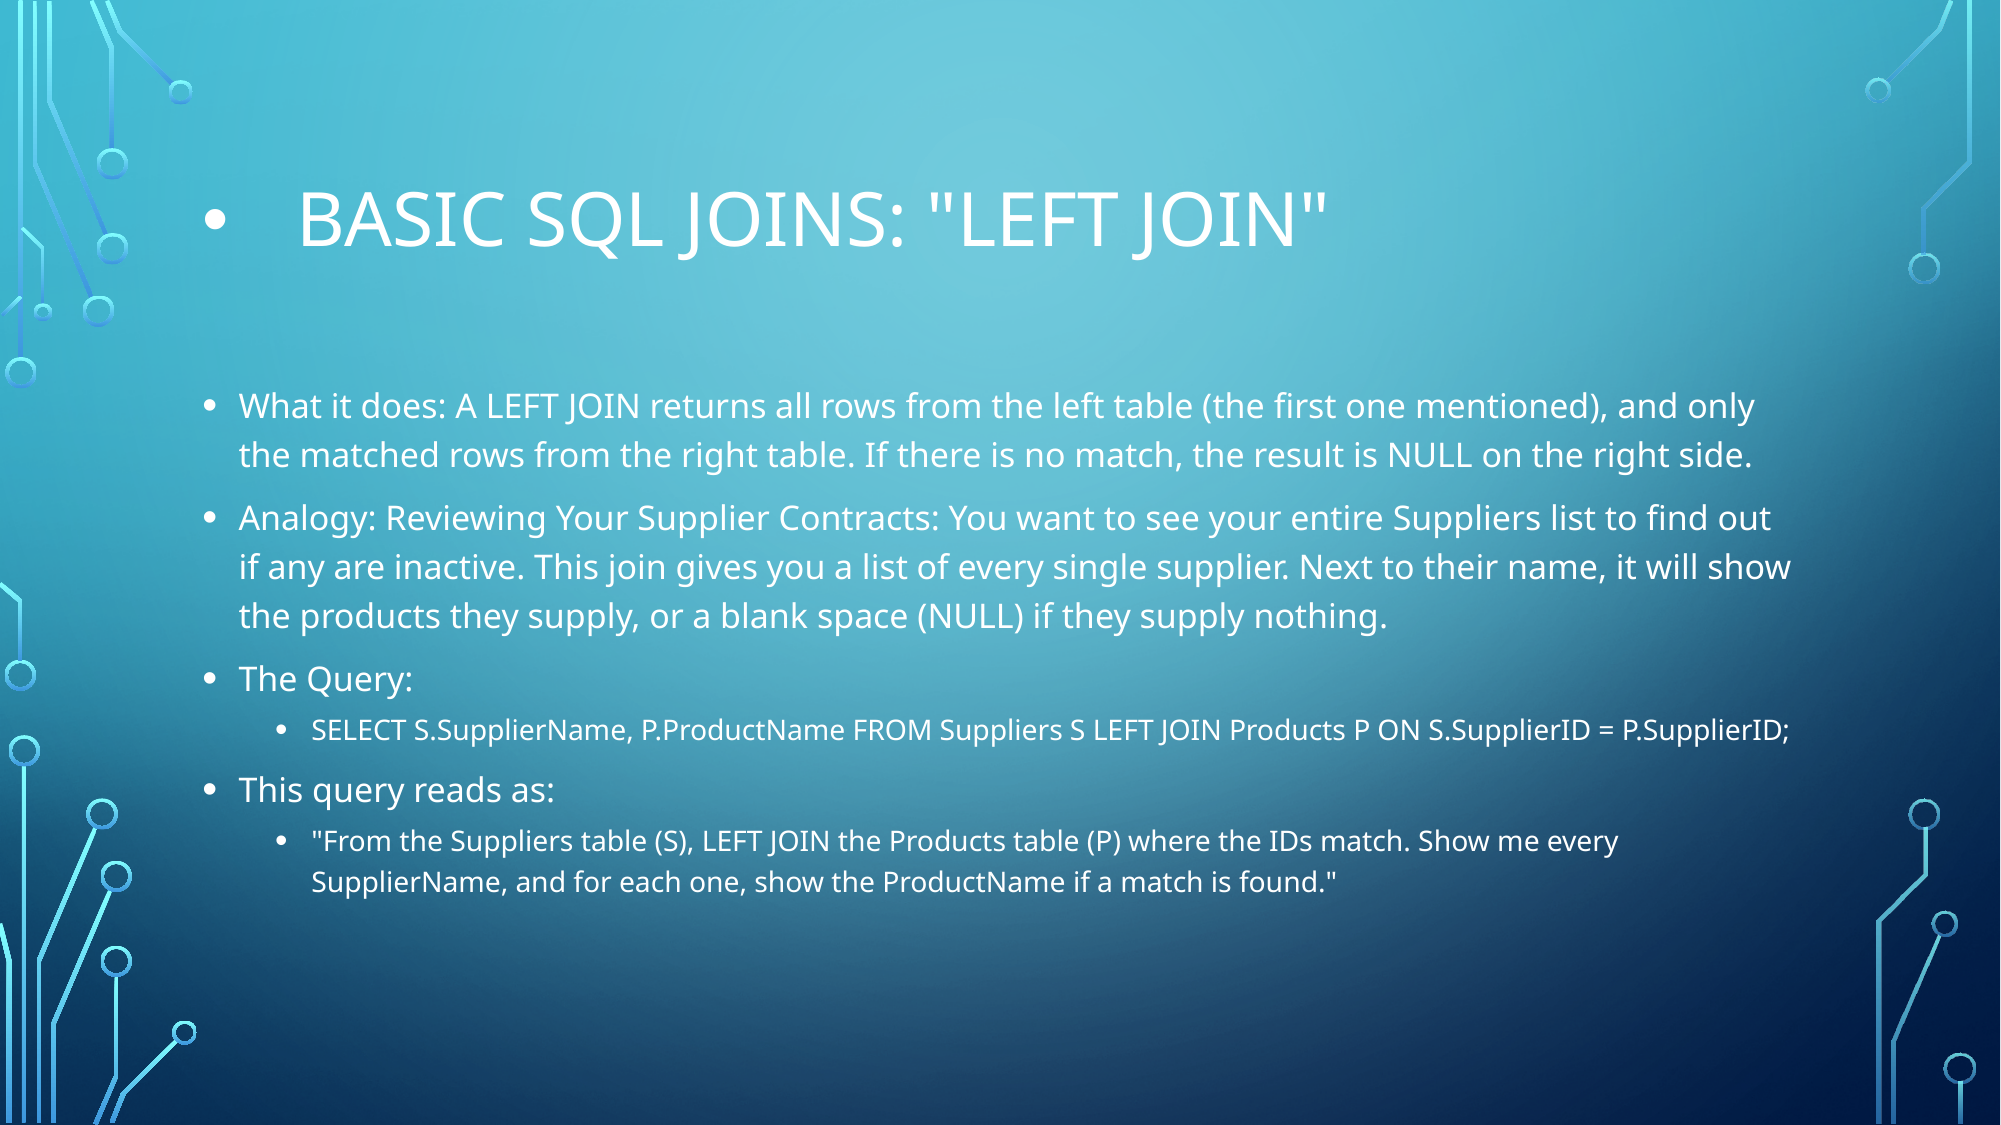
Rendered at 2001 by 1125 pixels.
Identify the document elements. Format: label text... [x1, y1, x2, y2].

list What it does: A LEFT JOIN returns all rows from the left table (the first one mentioned), and only the matched rows from the right table. If there is no match, the result is NULL on the right side. Analogy: Reviewing Your Supplier Contracts: You want to see your entire Suppliers list to find out if any are inactive. This join gives you a list of every single supplier. Next to their name, it will show the products they supply, or a blank space (NULL) if they supply nothing. The Query: SELECT S.SupplierName, P.ProductName FROM Suppliers S LEFT JOIN Products P ON S.SupplierID = P.SupplierID; This query reads as: "From the Suppliers table (S), LEFT JOIN the Products table (P) where the IDs match. Show me every SupplierName, and for each one, show the ProductName if a match is found." [187, 369, 1813, 950]
title Basic SQL Joins: "LEFT JOIN" [187, 101, 1813, 344]
